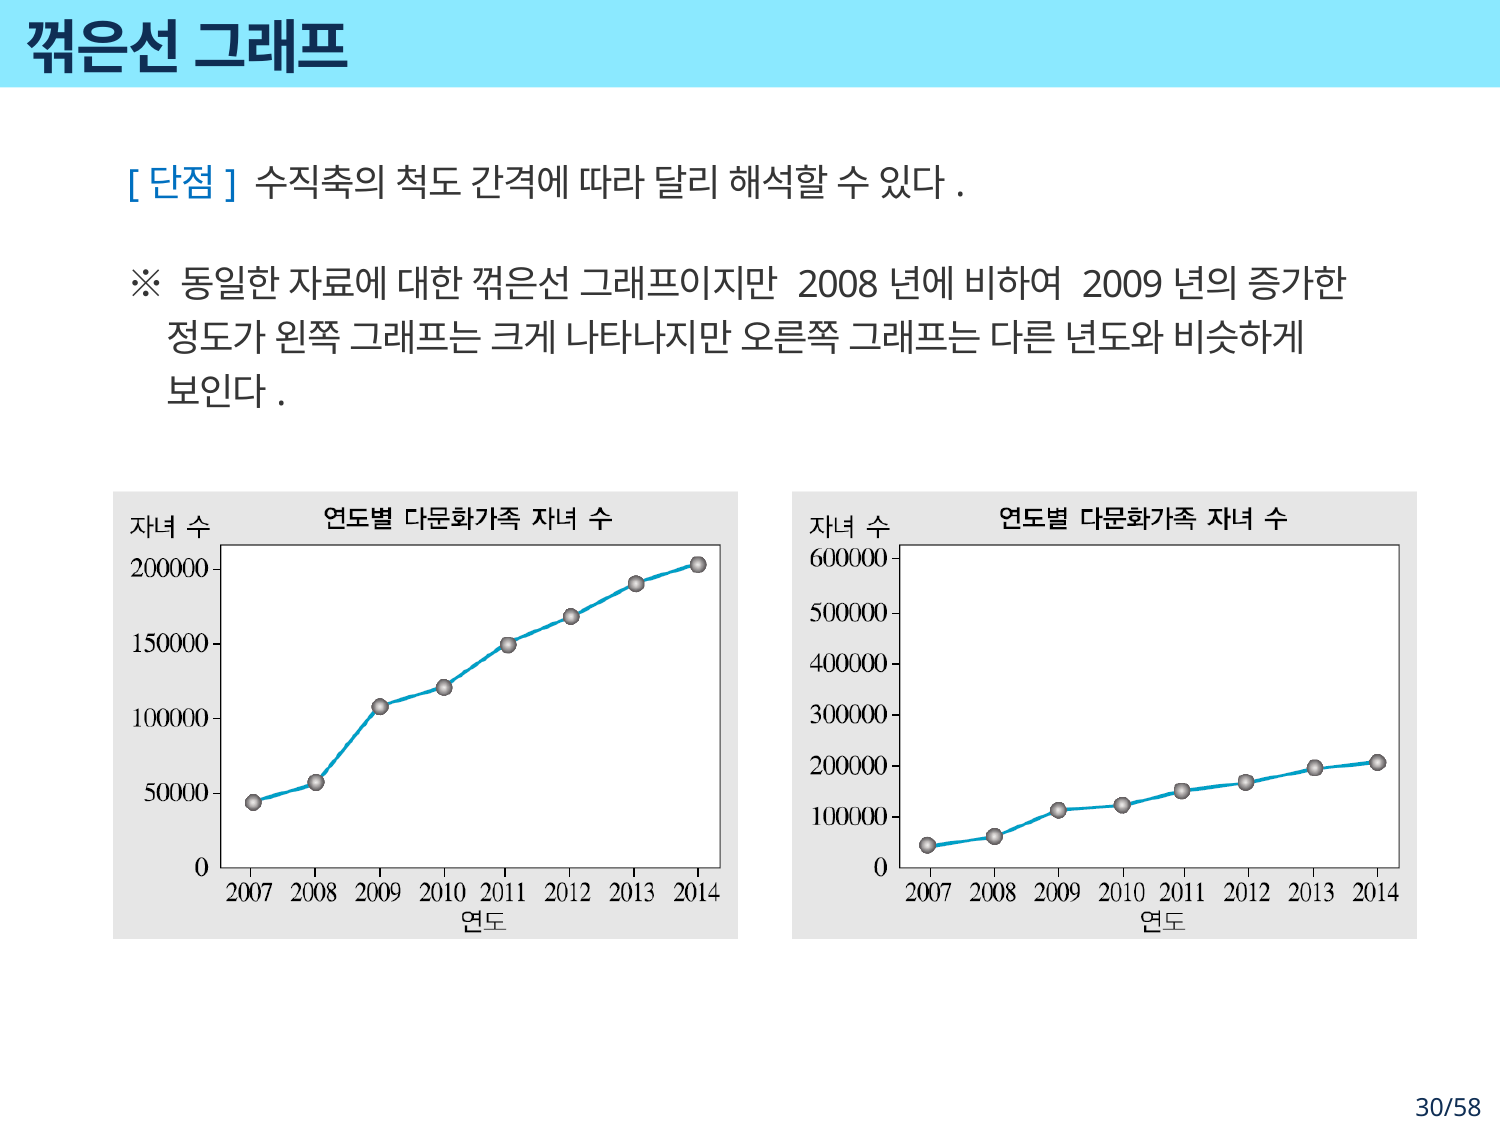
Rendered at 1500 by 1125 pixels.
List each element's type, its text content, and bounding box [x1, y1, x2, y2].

title 꺾은선 그래프 [10, 5, 1288, 84]
picture [83, 467, 1436, 962]
text_box ※ 동일한 자료에 대한 꺾은선 그래프이지만 2008년에 비하여 2009년의 증가한 정도가 왼쪽 그래프는 크게 나타나지만 오른쪽 그래프는 다른 년도와 비슷하게 보인다. [112, 243, 1390, 372]
text_box [단점] 수직축의 척도 간격에 따라 달리 해석할 수 있다. [112, 142, 1390, 243]
